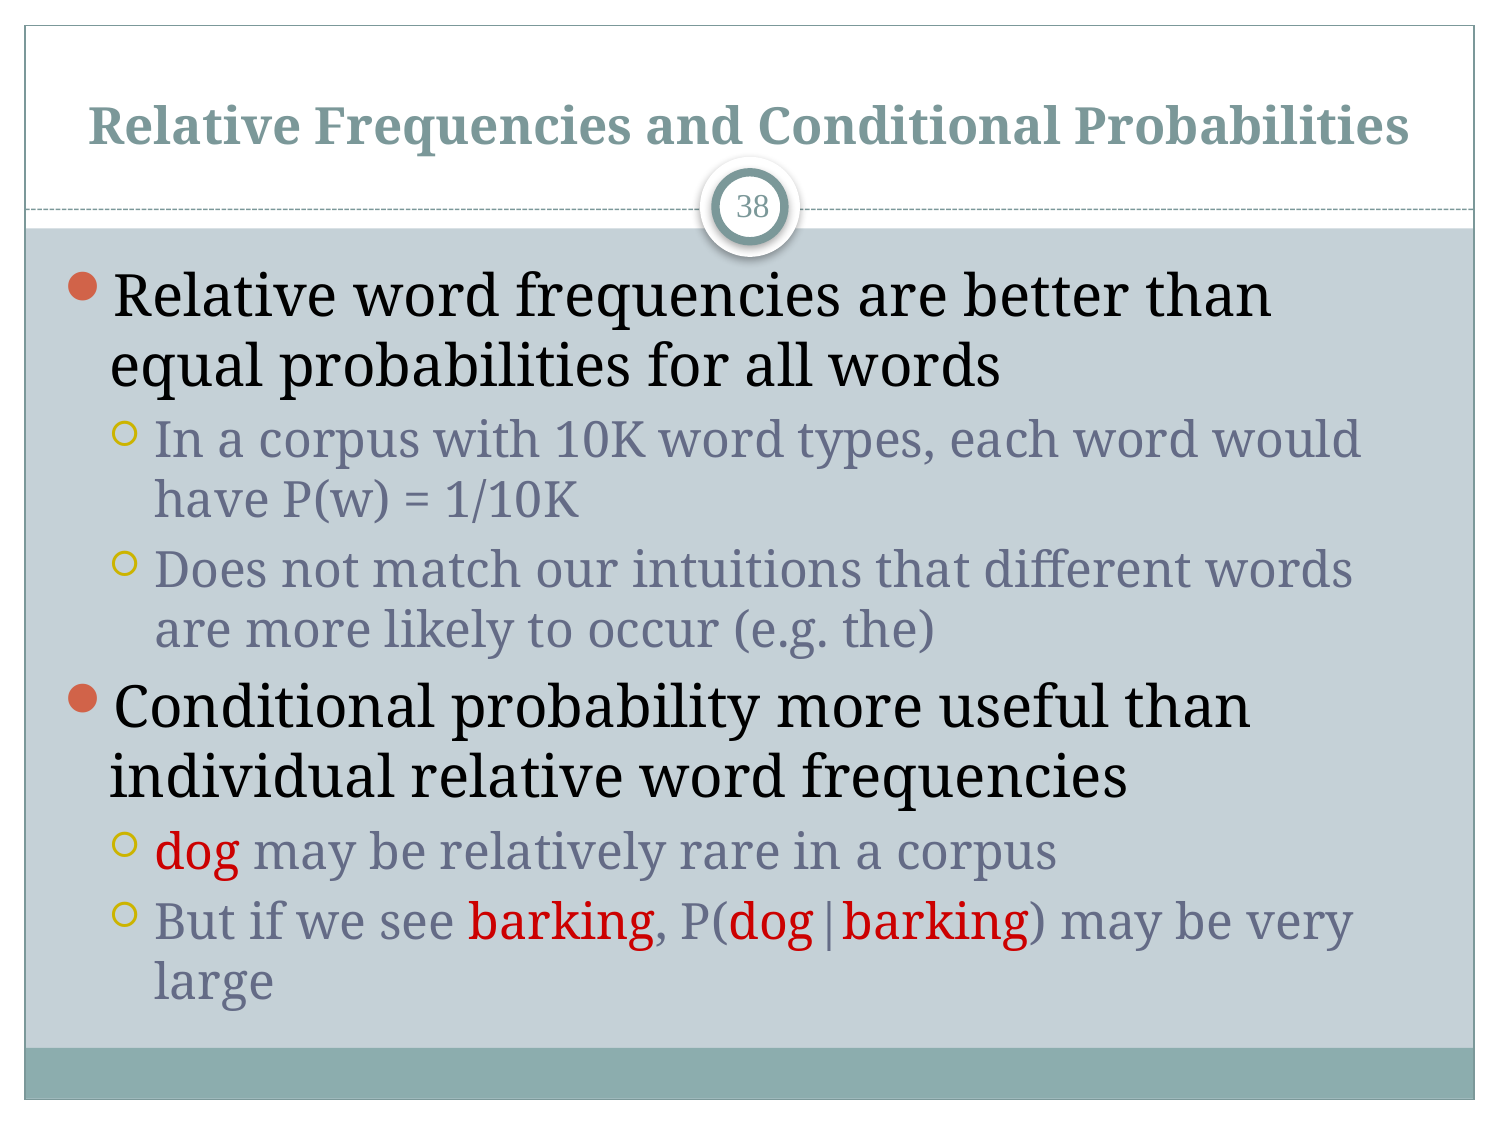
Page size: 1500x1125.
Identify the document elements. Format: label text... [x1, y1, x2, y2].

list Relative word frequencies are better than equal probabilities for all words In a corpus with 10K word types, each word would have P(w) = 1/10K Does not match our intuitions that different words are more likely to occur (e.g. the) Conditional probability more useful than individual relative word frequencies dog may be relatively rare in a corpus But if we see barking, P(dog|barking) may be very large [49, 250, 1445, 1001]
slide_number 37 [715, 168, 791, 241]
title Relative Frequencies and Conditional Probabilities [49, 37, 1450, 162]
